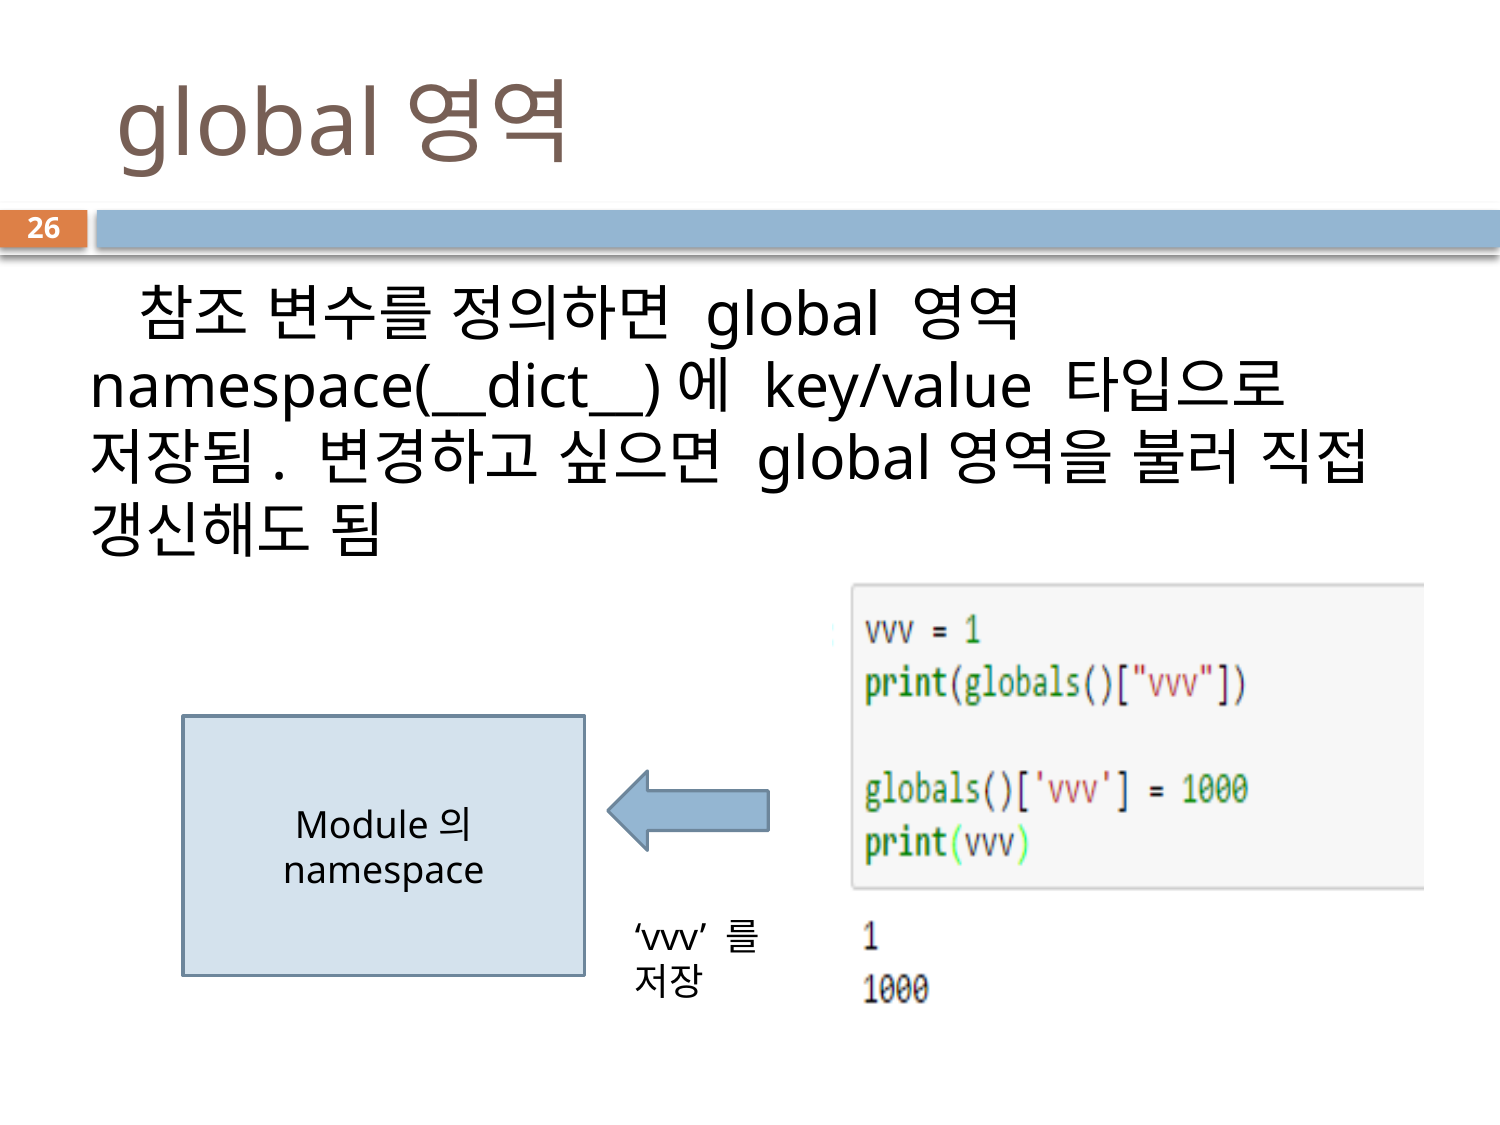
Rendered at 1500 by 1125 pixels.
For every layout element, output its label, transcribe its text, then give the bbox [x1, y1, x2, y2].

text_box ‘vvv’ 를 저장 [620, 905, 786, 1010]
picture [832, 550, 1424, 1036]
text_box Module의 namespace [181, 714, 586, 977]
title global영역 [100, 37, 1438, 200]
text_box [606, 769, 770, 852]
slide_number 26 [0, 208, 88, 249]
list 참조 변수를 정의하면 global 영역 namespace(__dict__)에 key/value 타입으로 저장됨. 변경하고 싶으면 global영역을 불러 직접 갱신해도 됨 [75, 267, 1425, 587]
